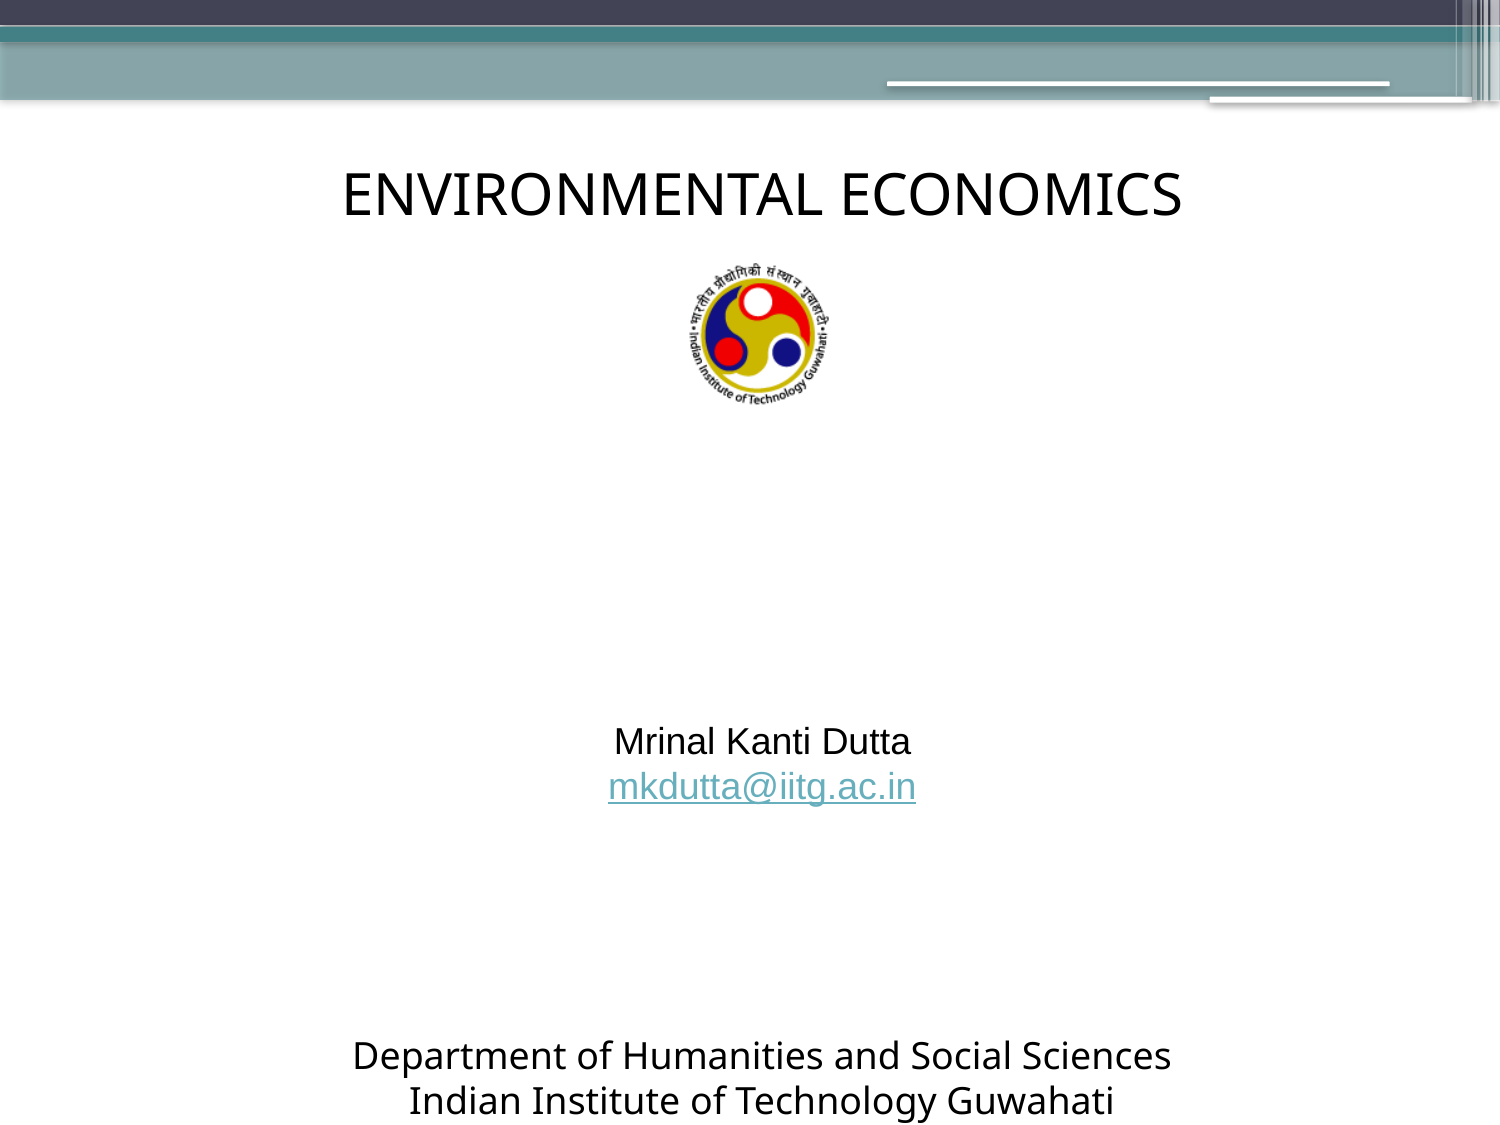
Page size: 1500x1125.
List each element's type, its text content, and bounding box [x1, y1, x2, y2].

picture [687, 262, 830, 407]
text_box ENVIRONMENTAL ECONOMICS Mrinal Kanti Dutta mkdutta@iitg.ac.in Department of Humanities and Social Sciences Indian Institute of Technology Guwahati Guwahati – 781039 [124, 149, 1400, 1125]
